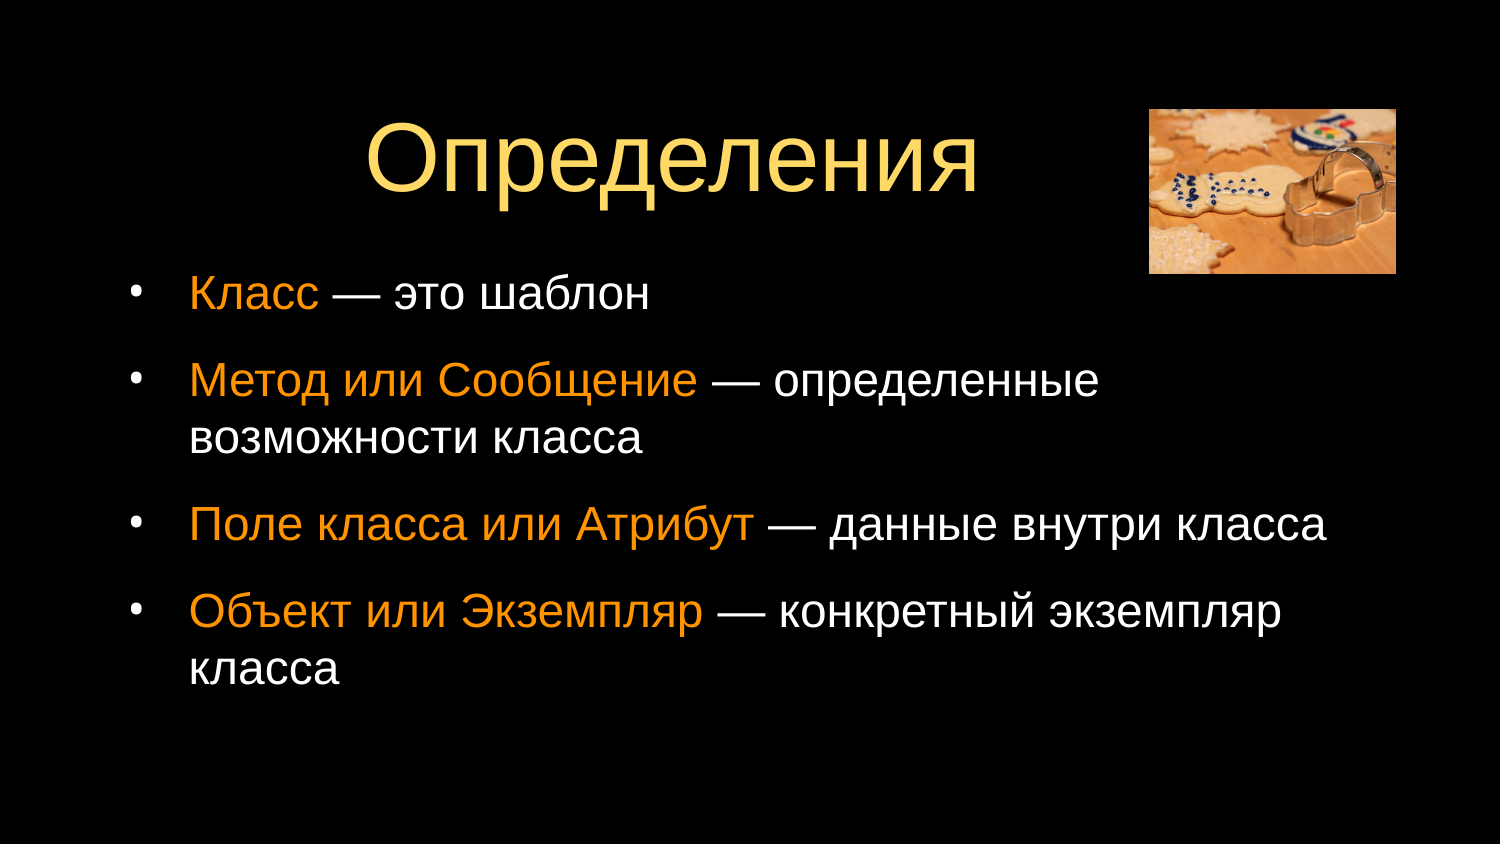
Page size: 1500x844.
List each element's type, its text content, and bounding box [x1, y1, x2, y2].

picture [1149, 109, 1397, 274]
title Определения [106, 70, 1240, 235]
list Класс — это шаблон Метод или Сообщение — определенные возможности класса Поле класса или Атрибут — данные внутри класса Объект или Экземпляр — конкретный экземпляр класса [110, 234, 1396, 722]
